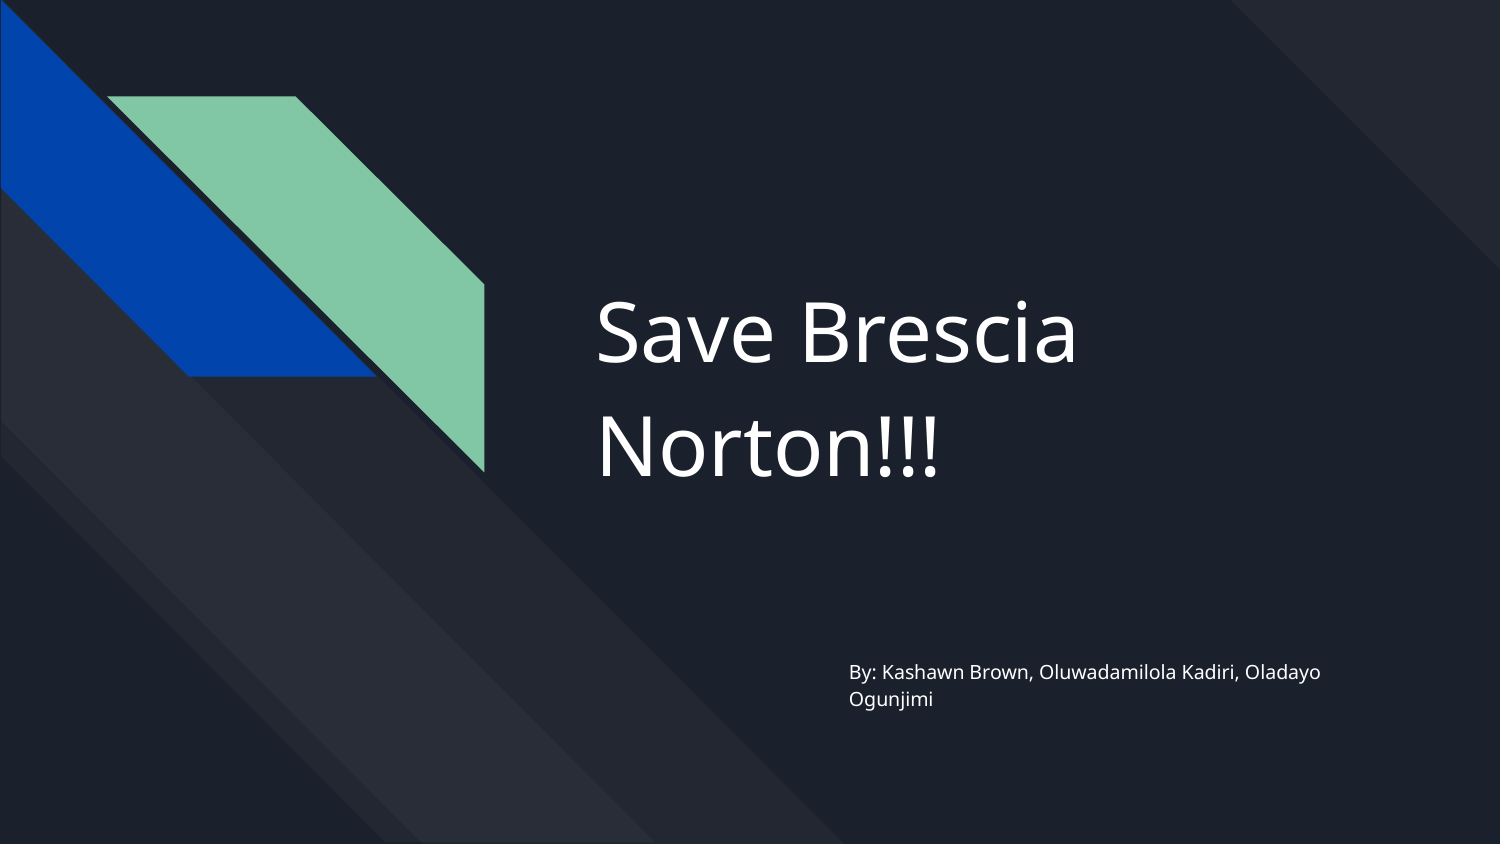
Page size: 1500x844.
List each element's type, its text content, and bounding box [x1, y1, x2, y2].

title Save Brescia Norton!!! [580, 258, 1404, 518]
subtitle By: Kashawn Brown, Oluwadamilola Kadiri, Oladayo Ogunjimi [833, 643, 1404, 727]
